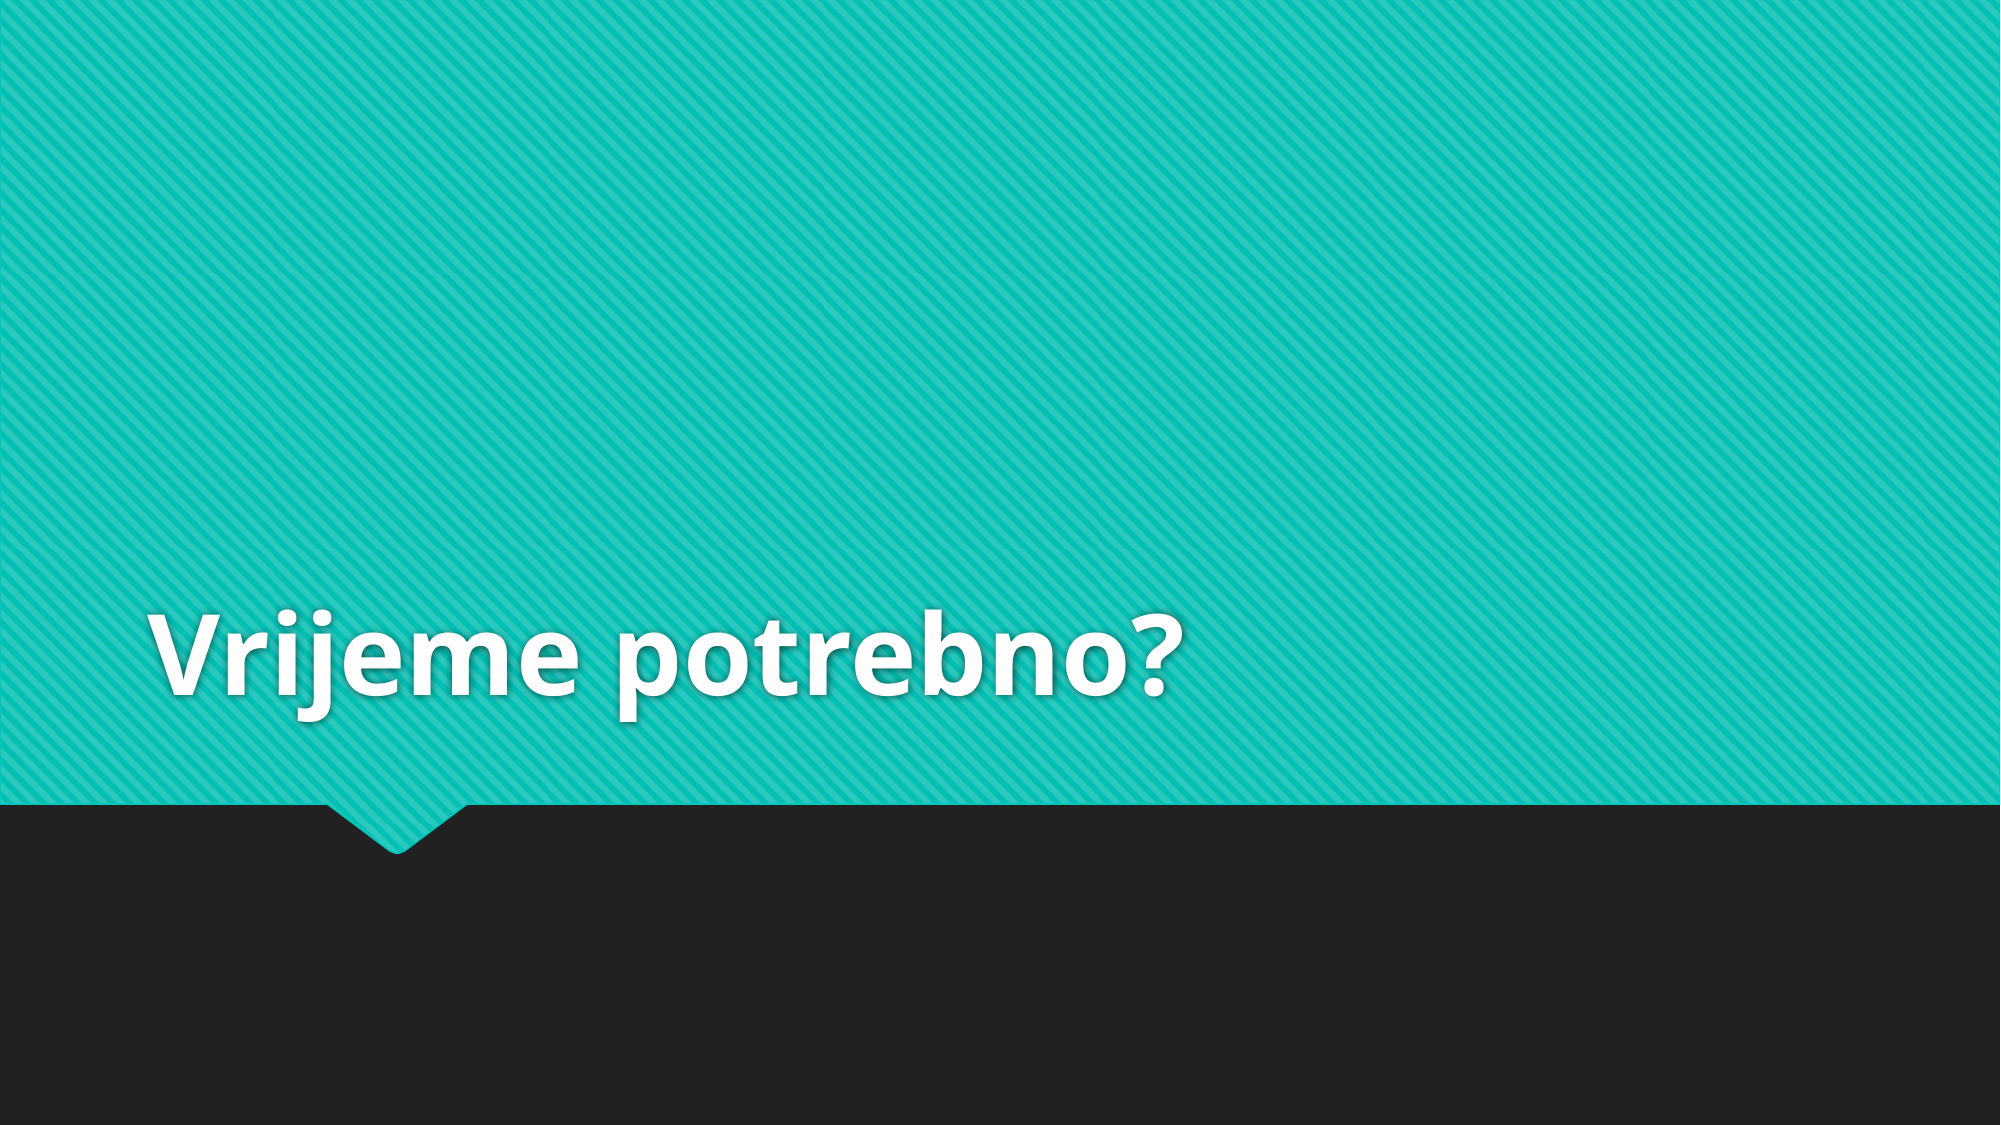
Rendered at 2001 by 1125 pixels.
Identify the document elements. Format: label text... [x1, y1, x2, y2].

title Vrijeme potrebno? [132, 237, 1868, 726]
